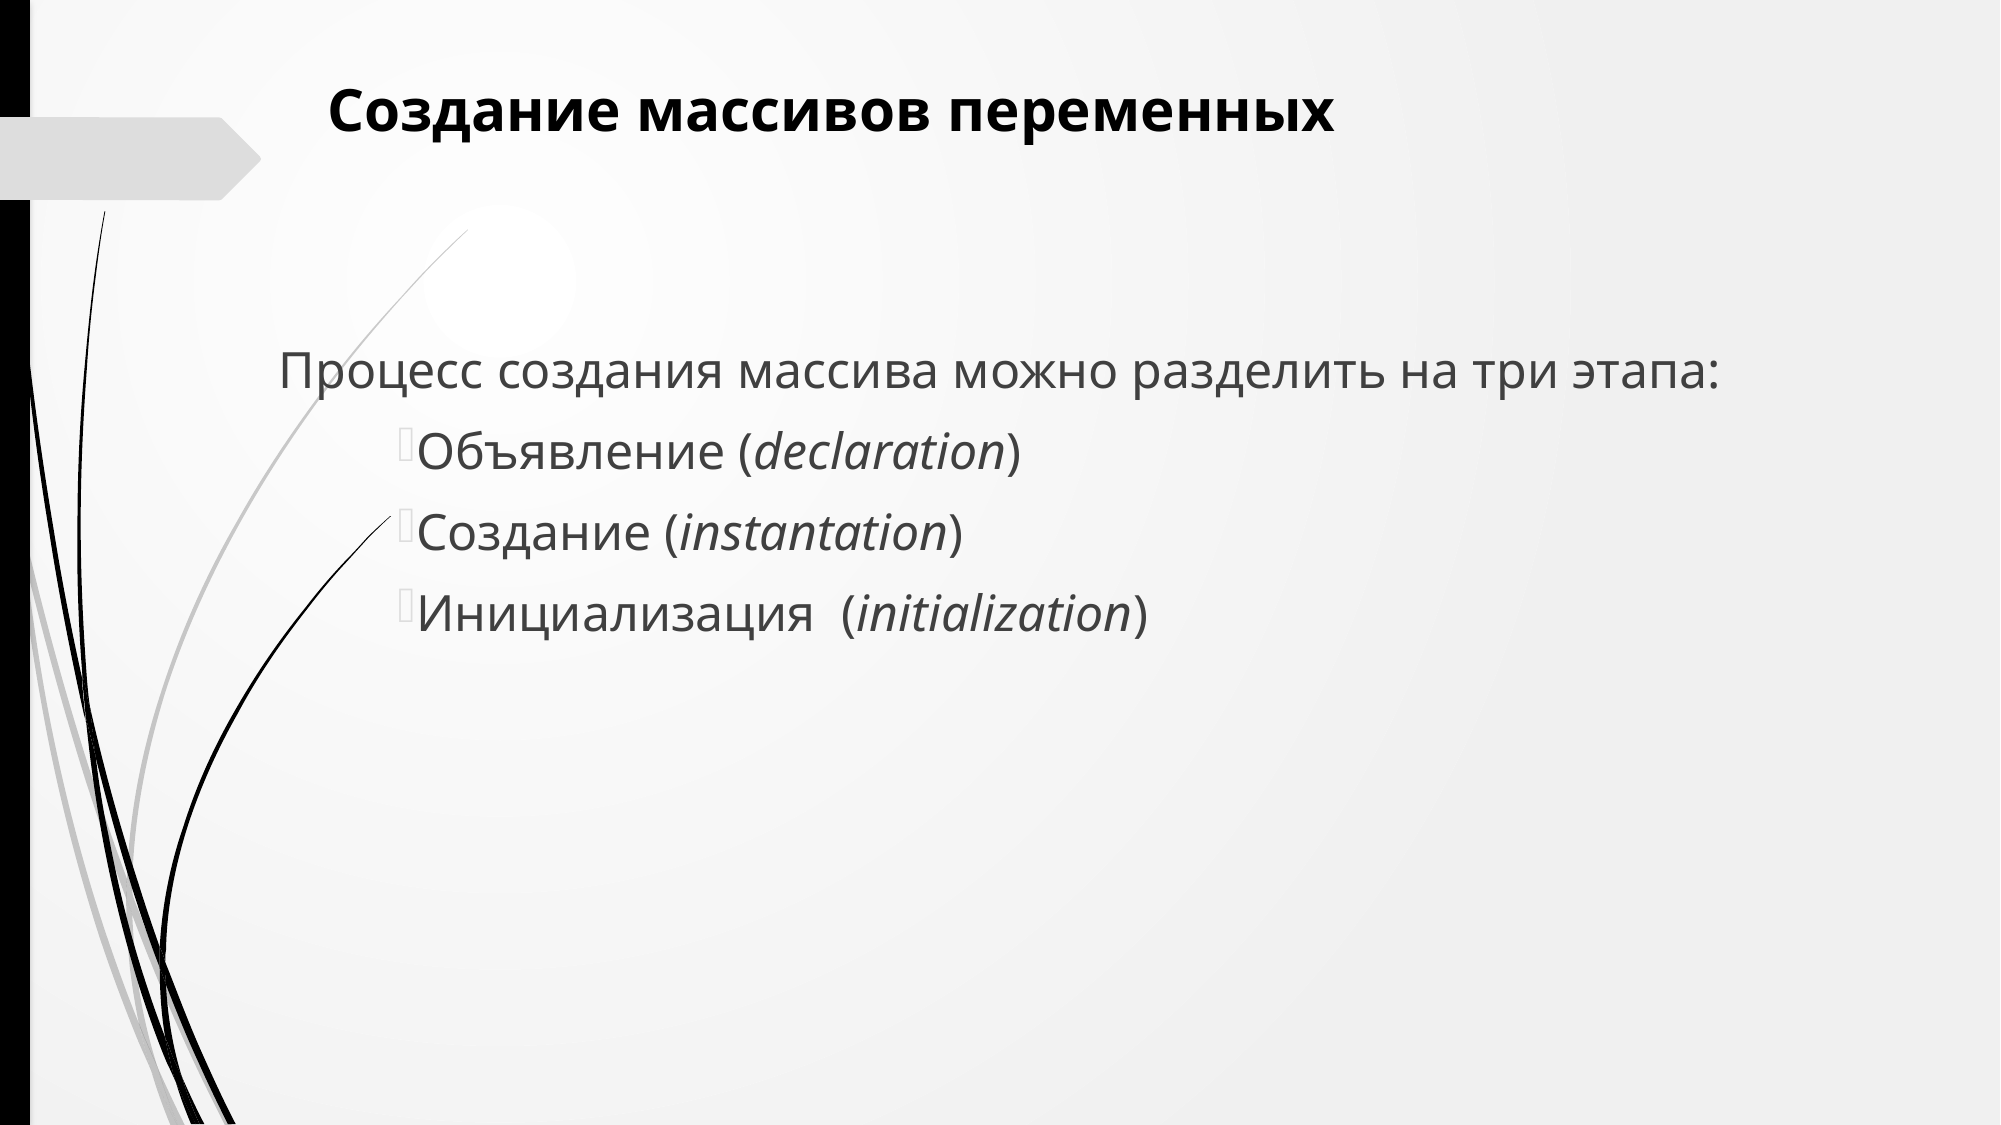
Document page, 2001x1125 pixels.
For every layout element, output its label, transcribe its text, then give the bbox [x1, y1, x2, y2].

text_box Создание массивов переменных [312, 65, 1847, 151]
list Процесс создания массива можно разделить на три этапа: Объявление (declaration) Создание (instantation) Инициализация (initialization) [263, 331, 1971, 1097]
